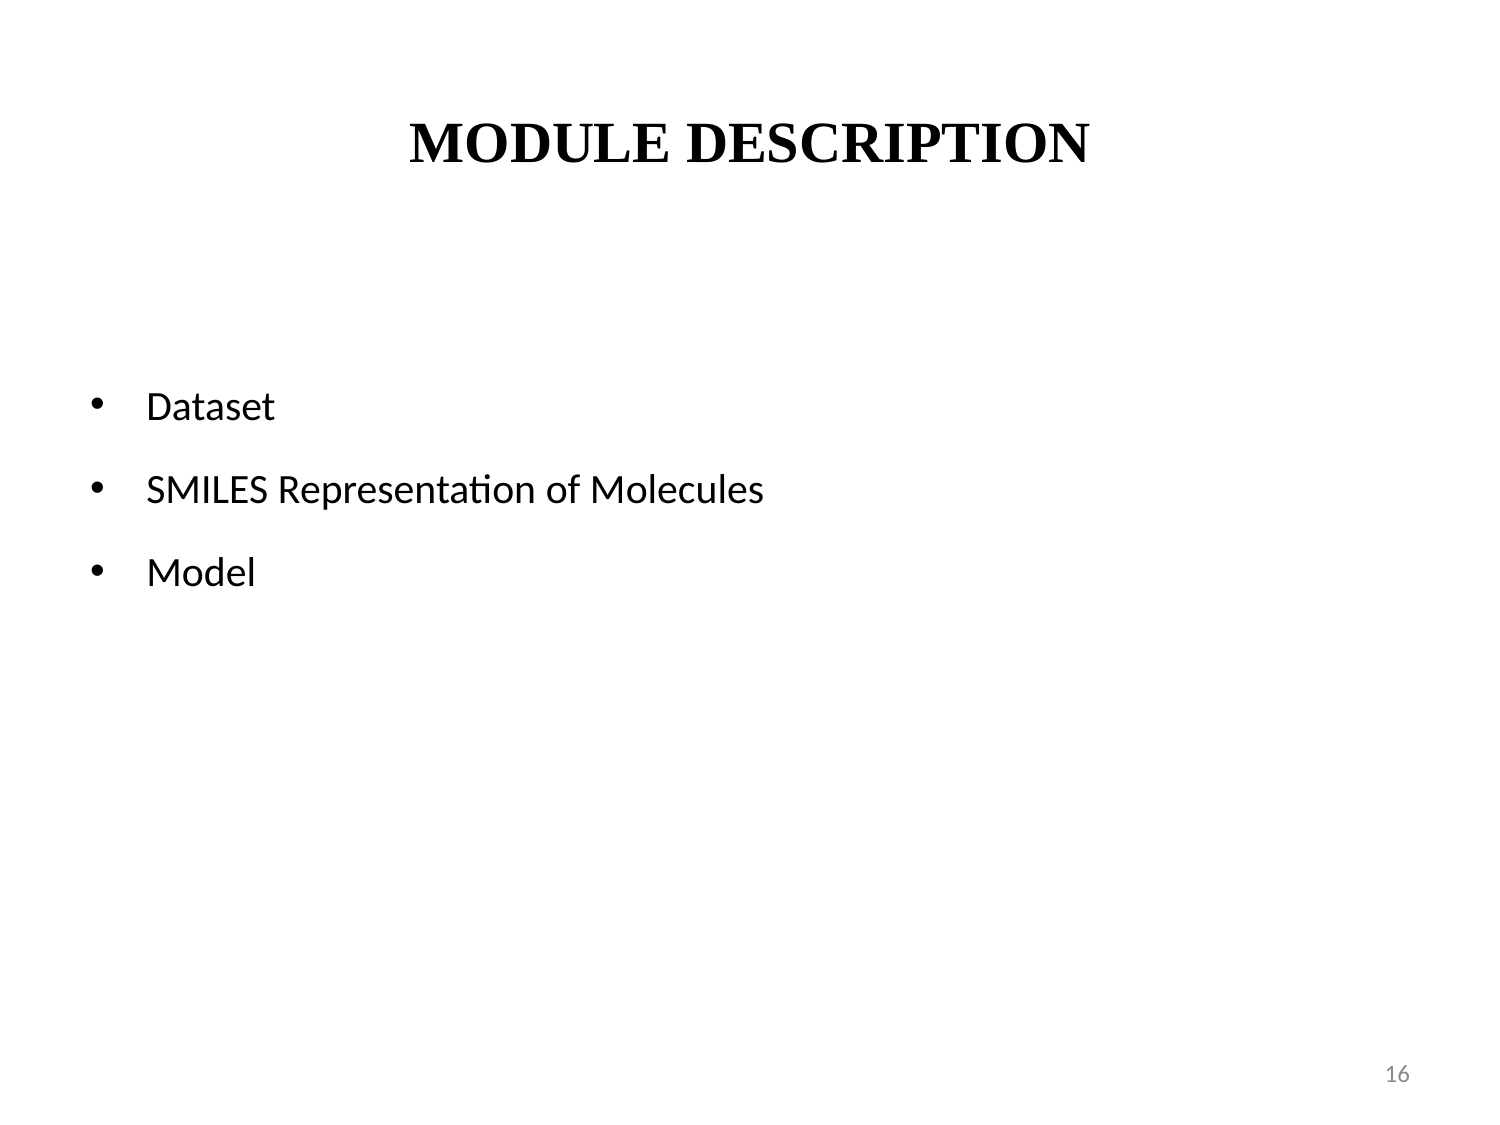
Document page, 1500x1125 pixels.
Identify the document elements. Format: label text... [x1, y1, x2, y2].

title MODULE DESCRIPTION [75, 45, 1425, 233]
list Dataset SMILES Representation of Molecules Model [75, 262, 1425, 1005]
slide_number 16 [1074, 1042, 1425, 1103]
